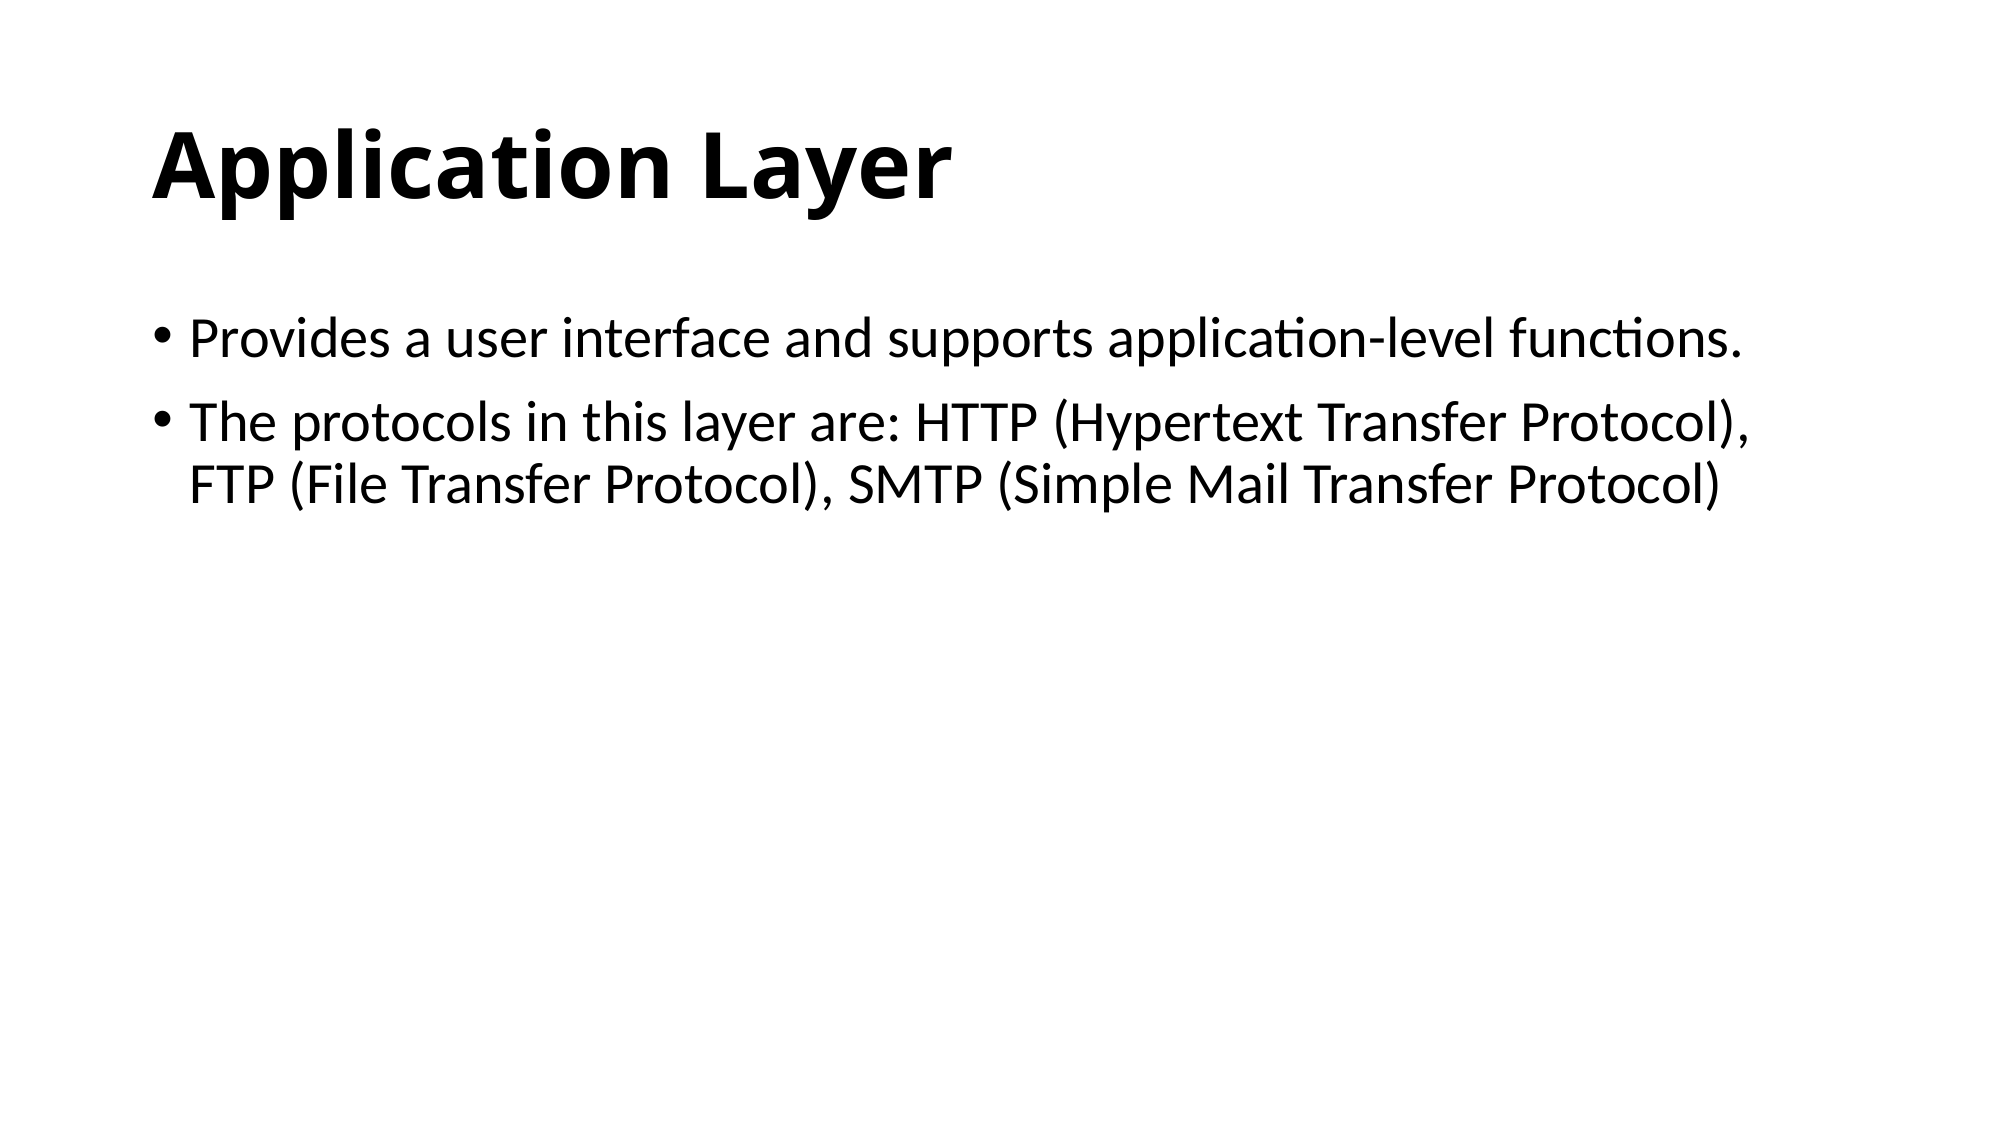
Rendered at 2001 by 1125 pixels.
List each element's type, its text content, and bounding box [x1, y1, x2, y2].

title Application Layer [137, 59, 1863, 278]
list Provides a user interface and supports application-level functions. The protocols in this layer are: HTTP (Hypertext Transfer Protocol), FTP (File Transfer Protocol), SMTP (Simple Mail Transfer Protocol) [137, 299, 1863, 1014]
